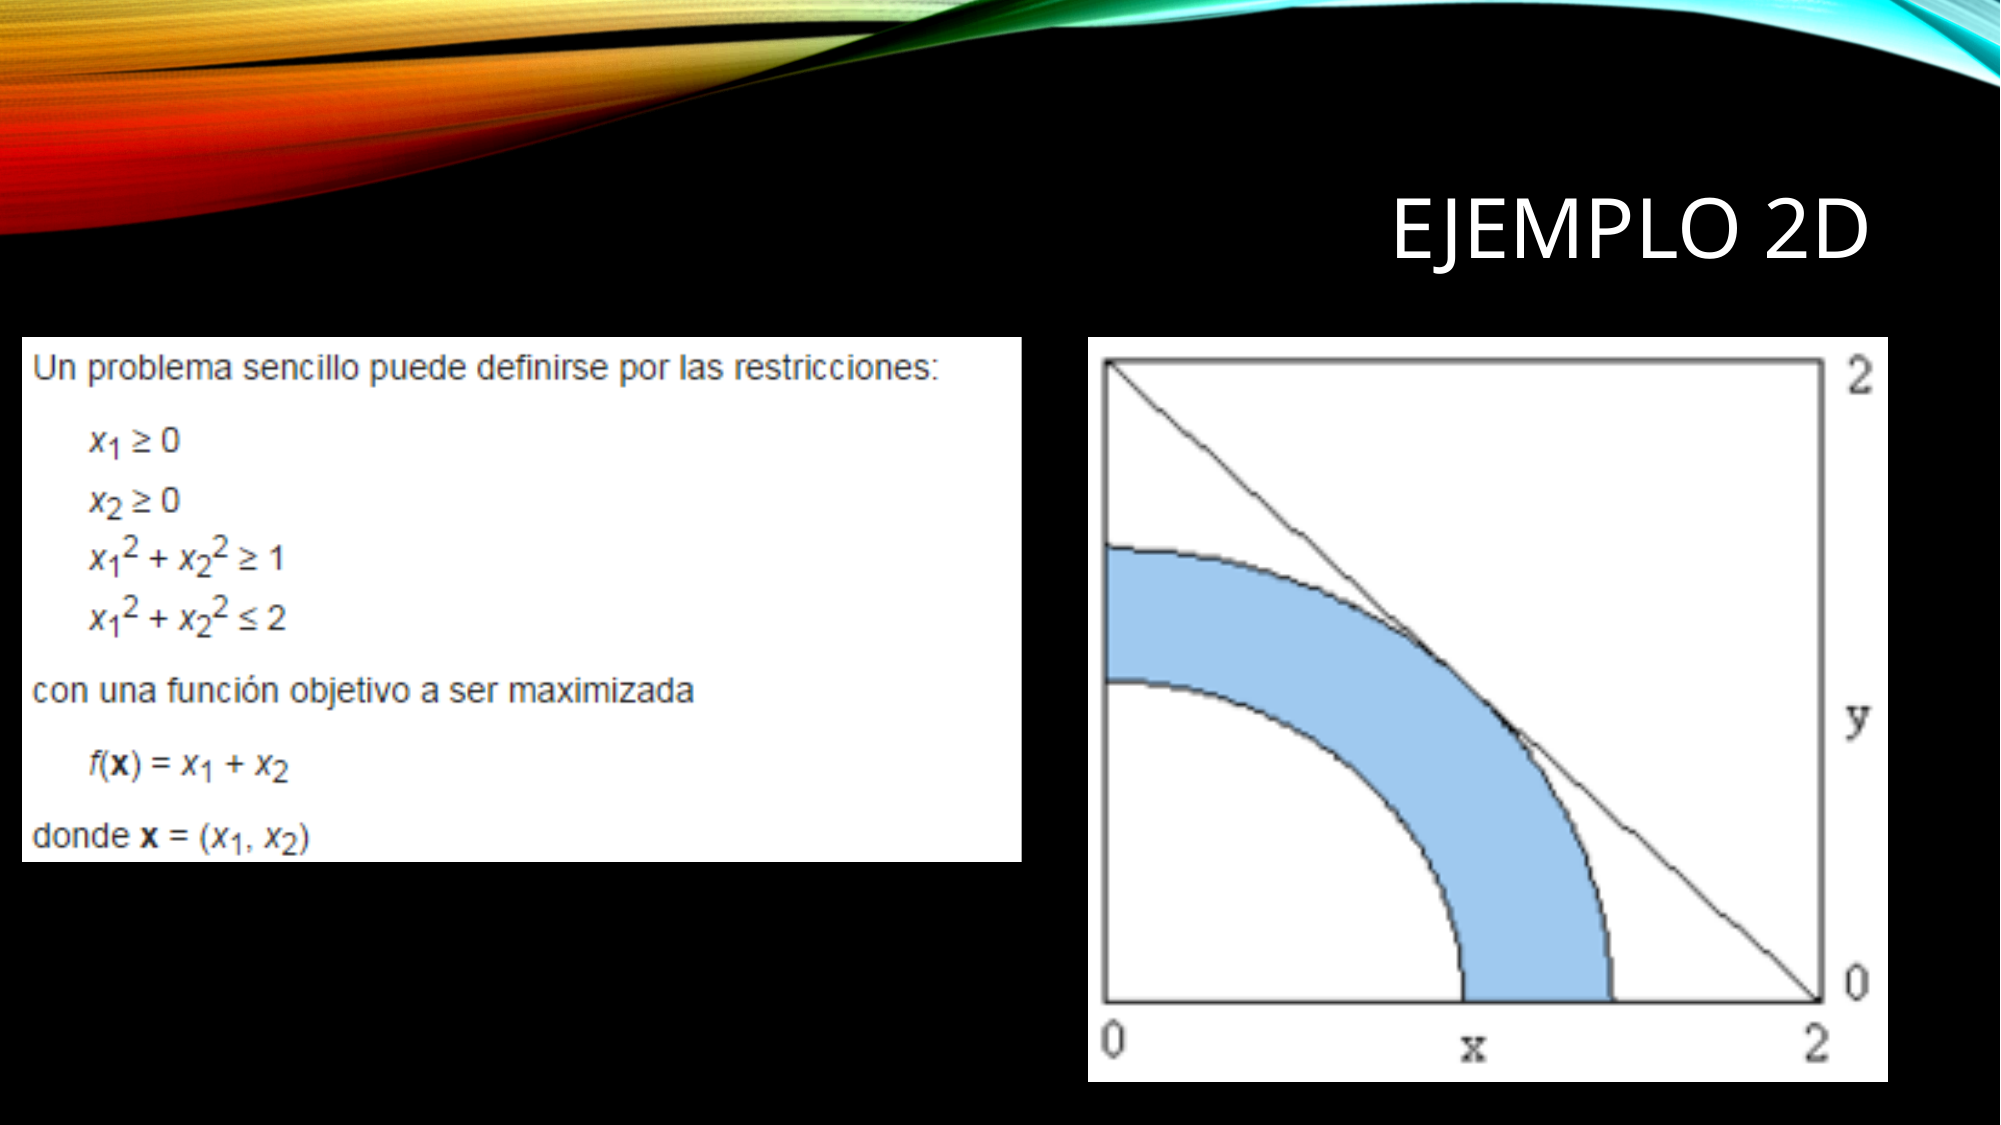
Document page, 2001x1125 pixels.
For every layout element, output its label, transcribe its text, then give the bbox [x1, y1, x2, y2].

picture [0, 0, 2000, 237]
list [21, 337, 1022, 862]
picture [1088, 337, 1888, 1082]
title Ejemplo 2D [474, 125, 1888, 338]
